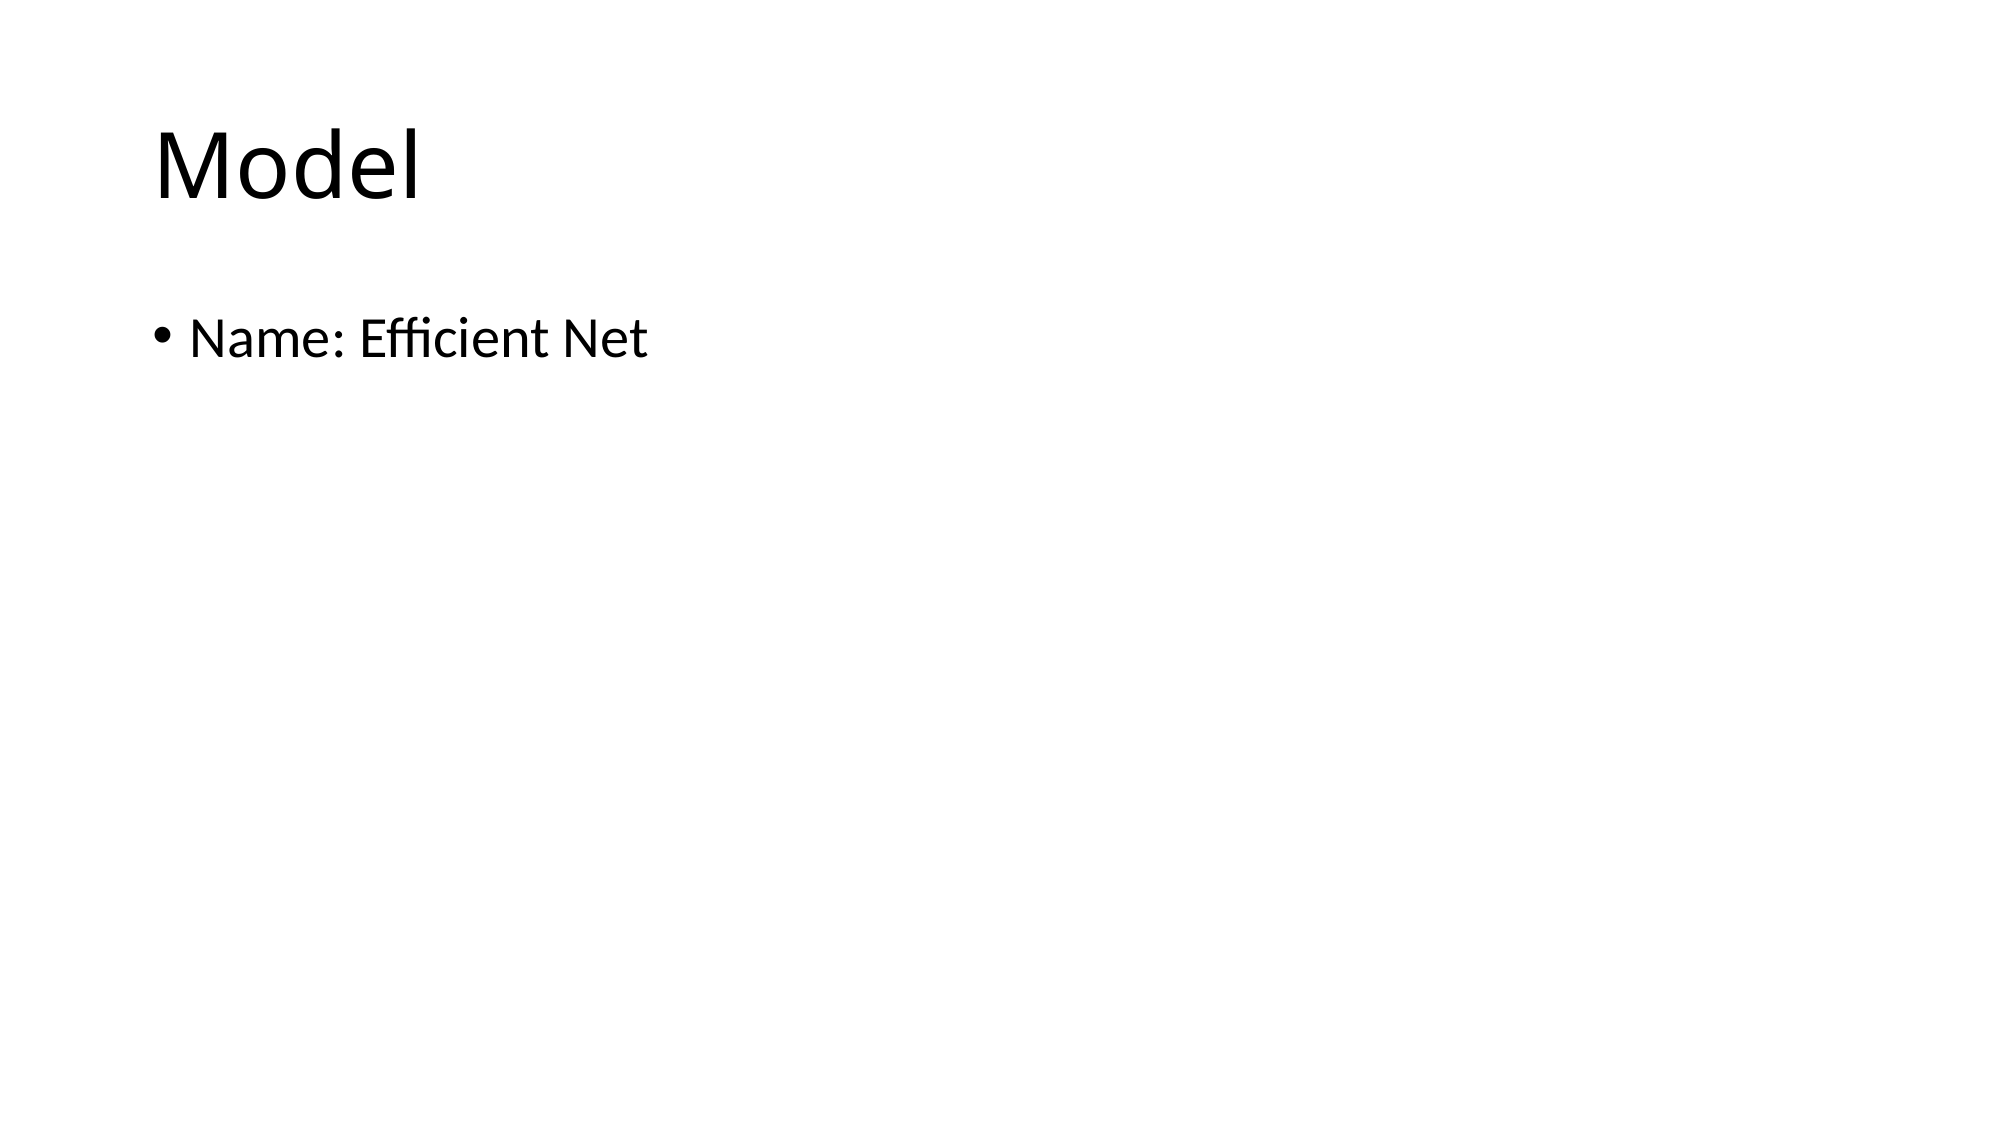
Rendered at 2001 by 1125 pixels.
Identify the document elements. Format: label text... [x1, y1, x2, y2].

title Model [137, 59, 1863, 278]
list Name: Efficient Net [137, 299, 1863, 1014]
